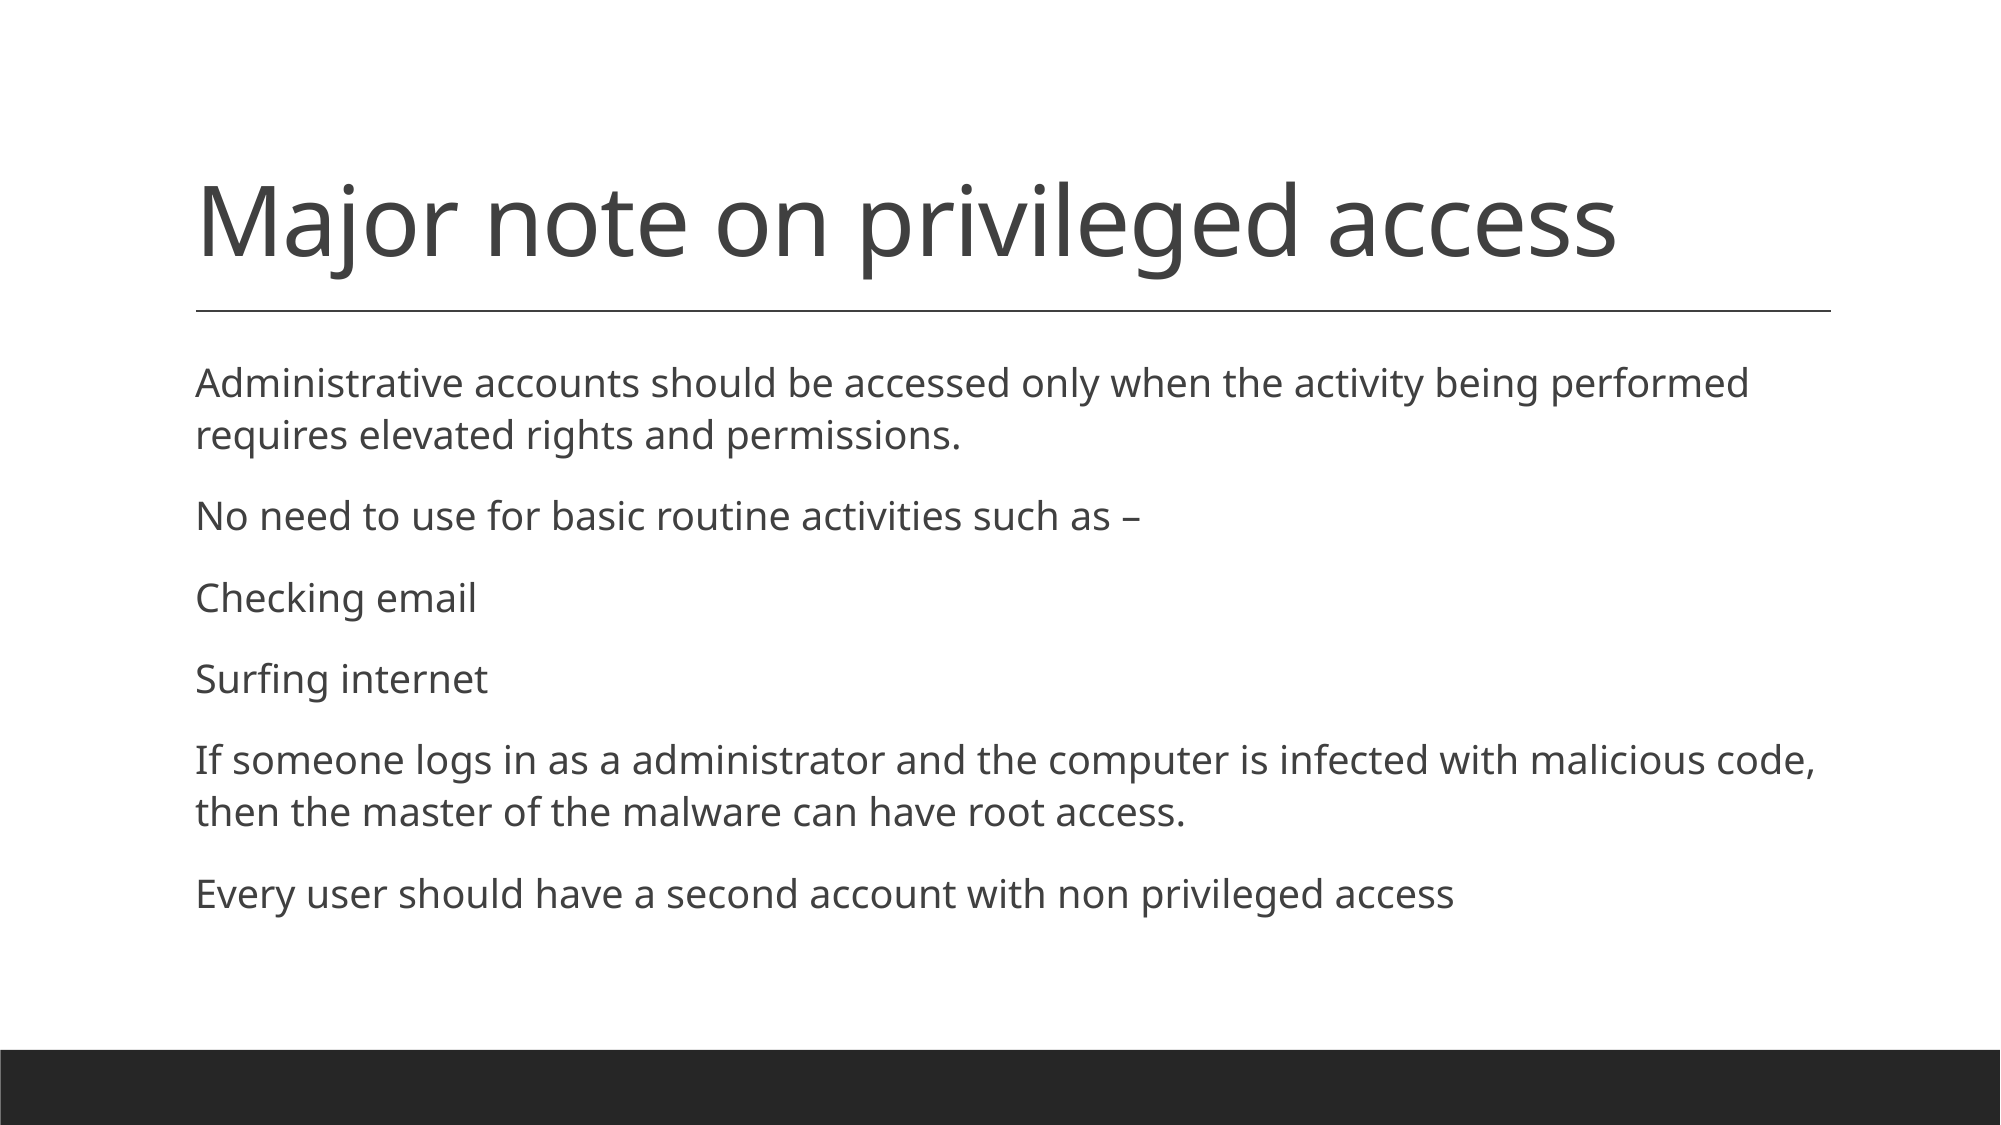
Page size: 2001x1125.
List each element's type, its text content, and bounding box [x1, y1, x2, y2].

title Major note on privileged access [180, 47, 1830, 285]
list Administrative accounts should be accessed only when the activity being performed requires elevated rights and permissions. No need to use for basic routine activities such as – Checking email Surfing internet If someone logs in as a administrator and the computer is infected with malicious code, then the master of the malware can have root access. Every user should have a second account with non privileged access [180, 345, 1830, 963]
